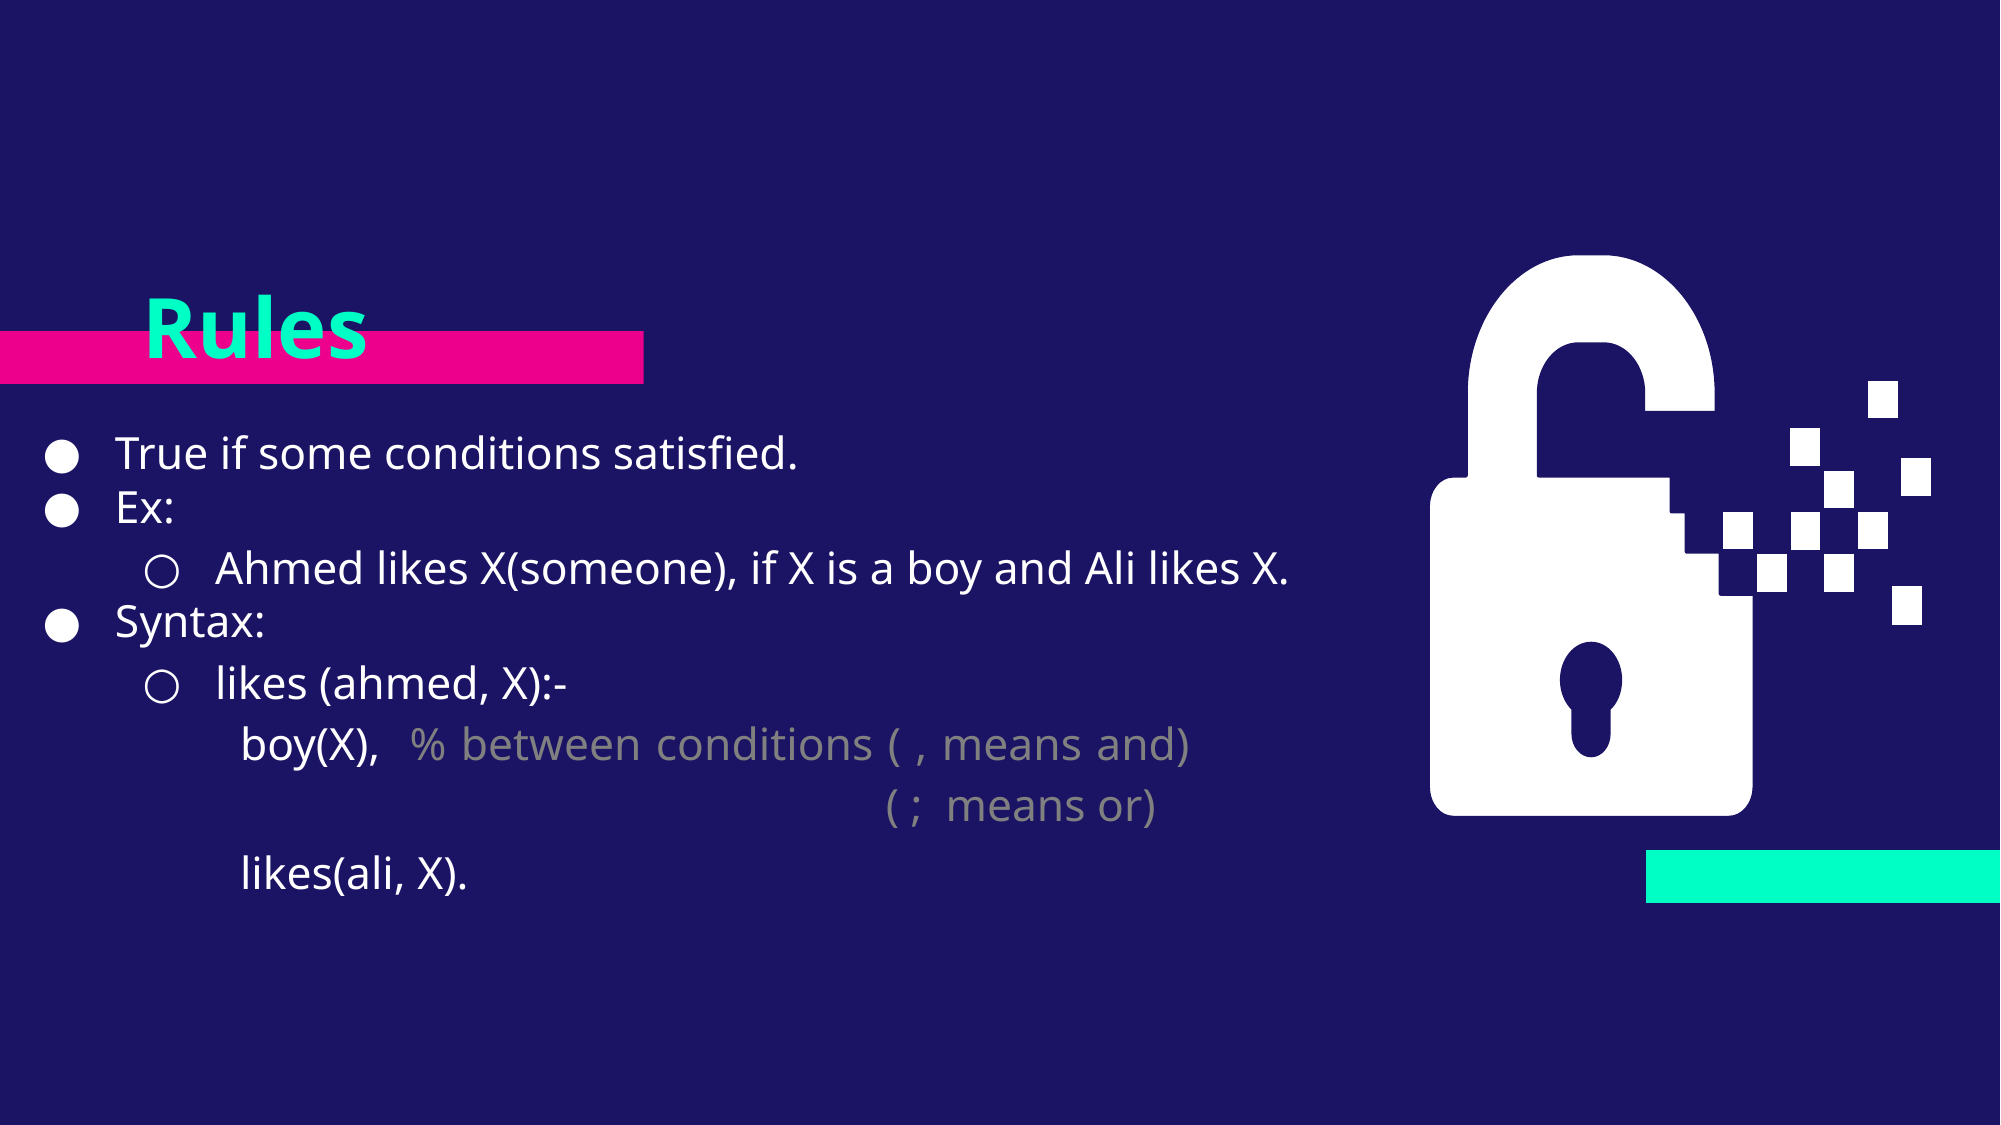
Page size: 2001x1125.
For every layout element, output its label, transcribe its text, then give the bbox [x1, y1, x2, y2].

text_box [1427, 252, 1934, 819]
text_box True if some conditions satisfied. Ex: Ahmed likes X(someone), if X is a boy and Ali likes X. Syntax: likes (ahmed, X):- boy(X), % between conditions ( , means and) ( ; means or) likes(ali, X). [0, 410, 1350, 1125]
text_box [1645, 850, 2000, 903]
title Rules [122, 255, 902, 402]
